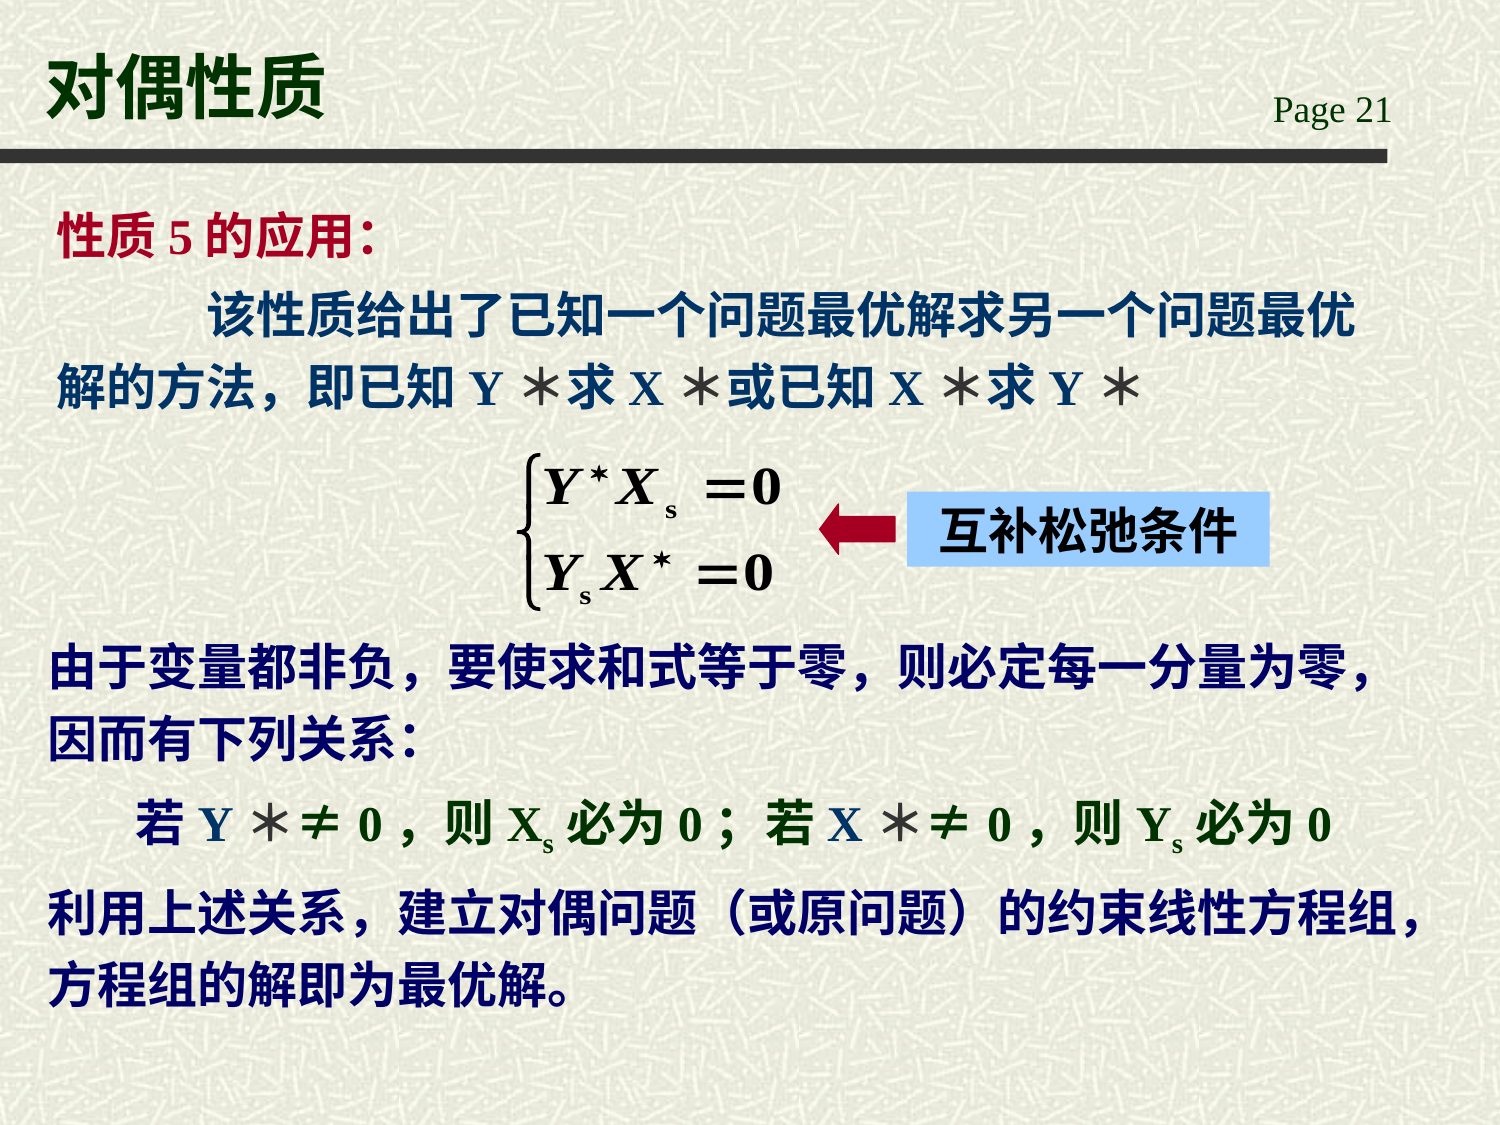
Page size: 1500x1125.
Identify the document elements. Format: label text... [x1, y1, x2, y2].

text_box [819, 504, 895, 555]
text_box 互补松弛条件 [907, 491, 1270, 567]
title 对偶性质 [29, 19, 1235, 136]
list 性质5的应用： 该性质给出了已知一个问题最优解求另一个问题最优解的方法，即已知Y＊求X＊或已知X＊求Y＊ [41, 184, 1376, 492]
picture [0, 0, 1500, 1125]
text_box 由于变量都非负，要使求和式等于零，则必定每一分量为零，因而有下列关系： 若Y＊≠0，则Xs必为0；若X＊≠0，则Ys必为0 利用上述关系，建立对偶问题（或原问题）的约束线性方程组，方程组的解即为最优解。 [32, 616, 1436, 1021]
